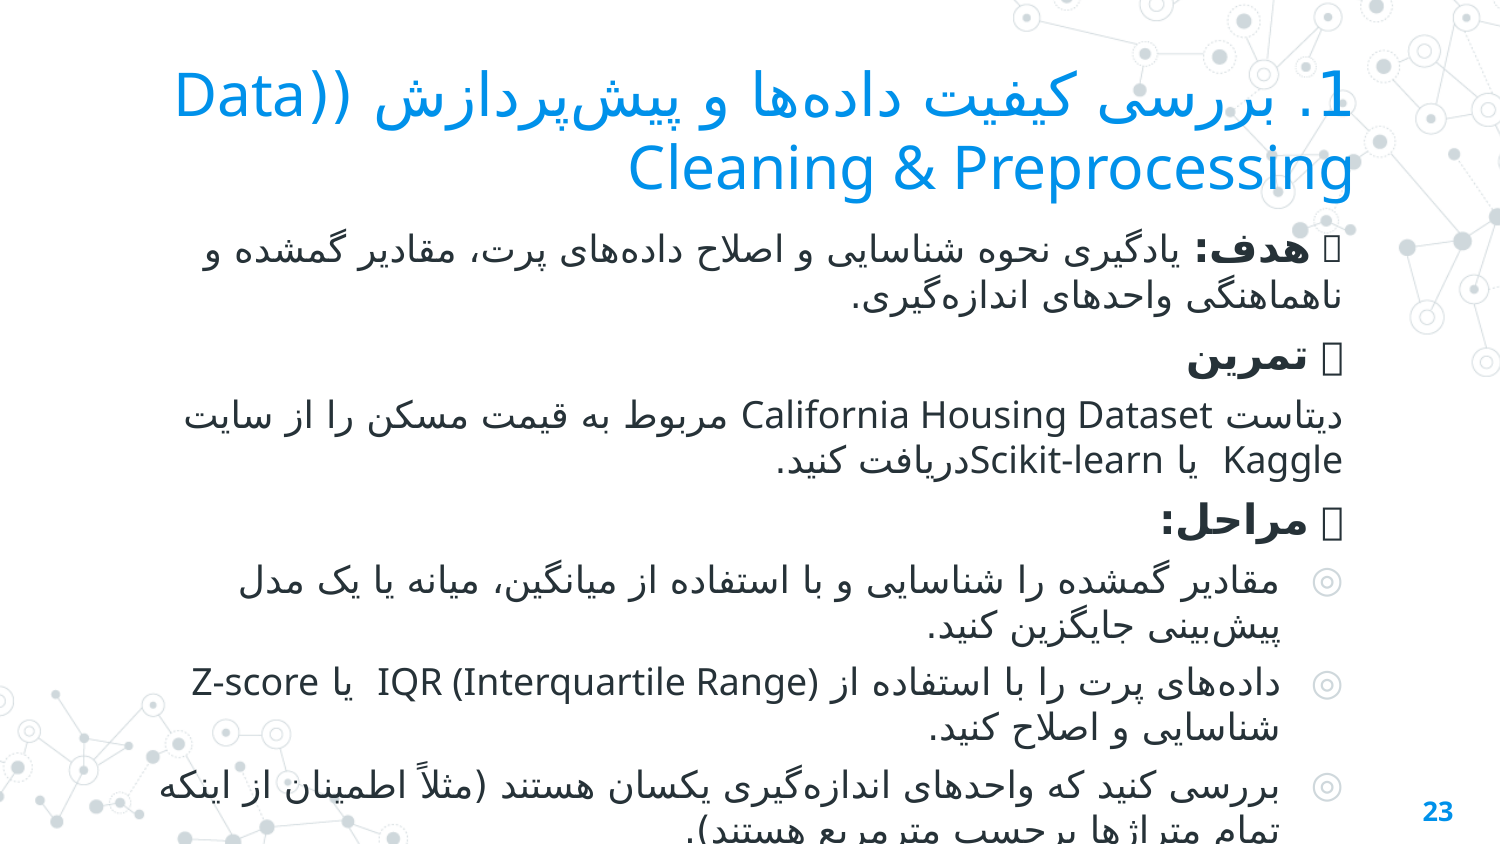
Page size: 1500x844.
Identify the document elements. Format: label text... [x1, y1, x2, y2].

title 1. بررسی کیفیت داده‌ها و پیش‌پردازش ((Data Cleaning & Preprocessing [128, 101, 1372, 205]
picture [0, 0, 1500, 844]
list 🔹 هدف: یادگیری نحوه شناسایی و اصلاح داده‌های پرت، مقادیر گمشده و ناهماهنگی واحدهای اندازه‌گیری. 🔹 تمرین دیتاست California Housing Dataset مربوط به قیمت مسکن را از سایت Kaggle یا Scikit-learnدریافت کنید. 🔹 مراحل: مقادیر گمشده را شناسایی و با استفاده از میانگین، میانه یا یک مدل پیش‌بینی جایگزین کنید. داده‌های پرت را با استفاده از IQR (Interquartile Range) یا Z-score شناسایی و اصلاح کنید. بررسی کنید که واحدهای اندازه‌گیری یکسان هستند (مثلاً اطمینان از اینکه تمام متراژها برحسب مترمربع هستند). داده‌ها را نرمال‌سازی یا استانداردسازی کنید. [128, 205, 1372, 460]
slide_number 23 [1378, 779, 1469, 844]
